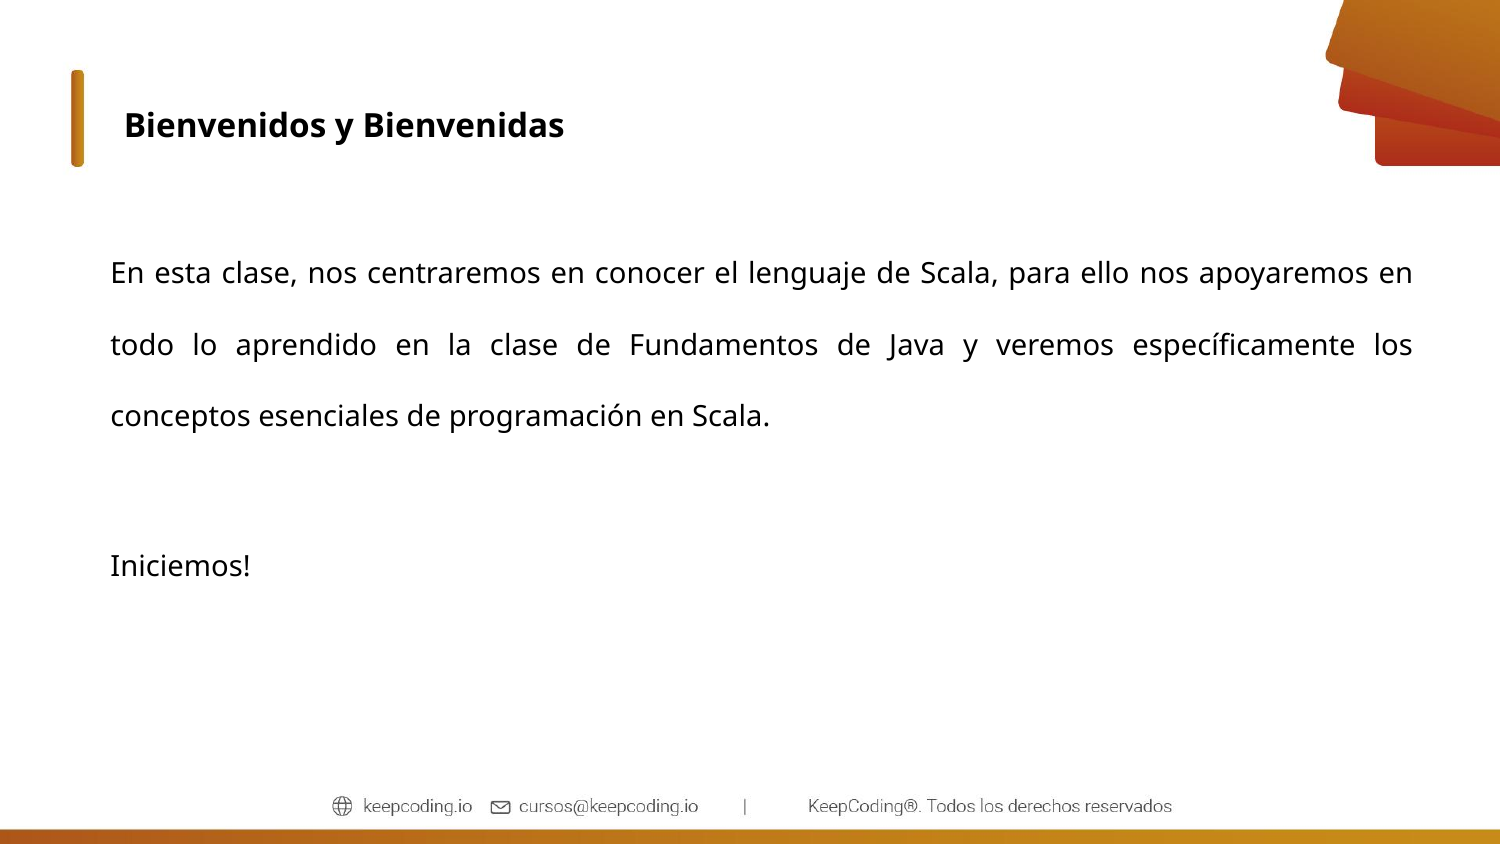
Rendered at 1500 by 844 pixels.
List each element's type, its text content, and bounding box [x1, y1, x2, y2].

text_box Bienvenidos y Bienvenidas [108, 96, 859, 152]
text_box En esta clase, nos centraremos en conocer el lenguaje de Scala, para ello nos apoyaremos en todo lo aprendido en la clase de Fundamentos de Java y veremos específicamente los conceptos esenciales de programación en Scala. Iniciemos! [108, 214, 1424, 583]
picture [0, 0, 1500, 844]
